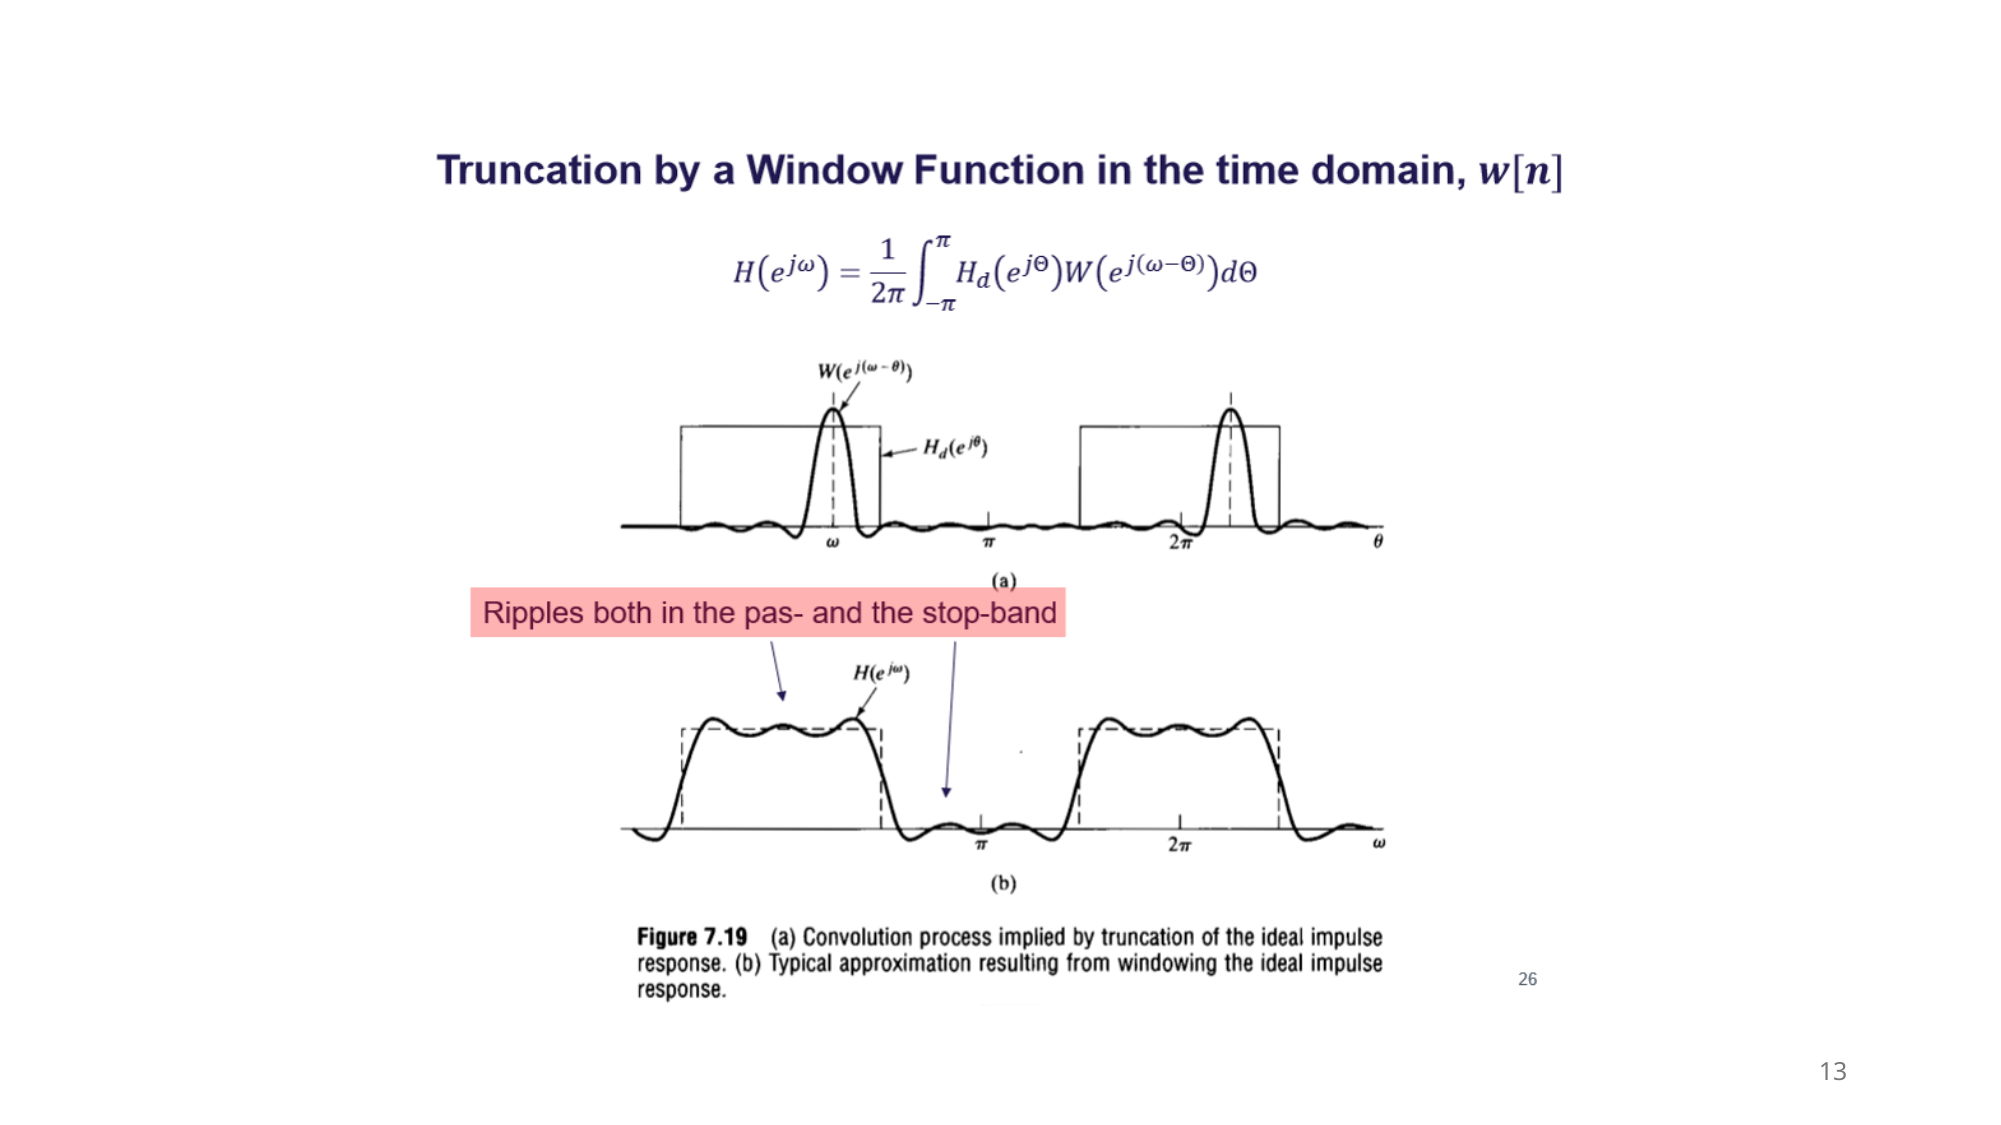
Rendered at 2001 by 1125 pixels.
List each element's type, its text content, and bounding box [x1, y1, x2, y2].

picture [389, 103, 1611, 1022]
slide_number 13 [1412, 1042, 1863, 1103]
